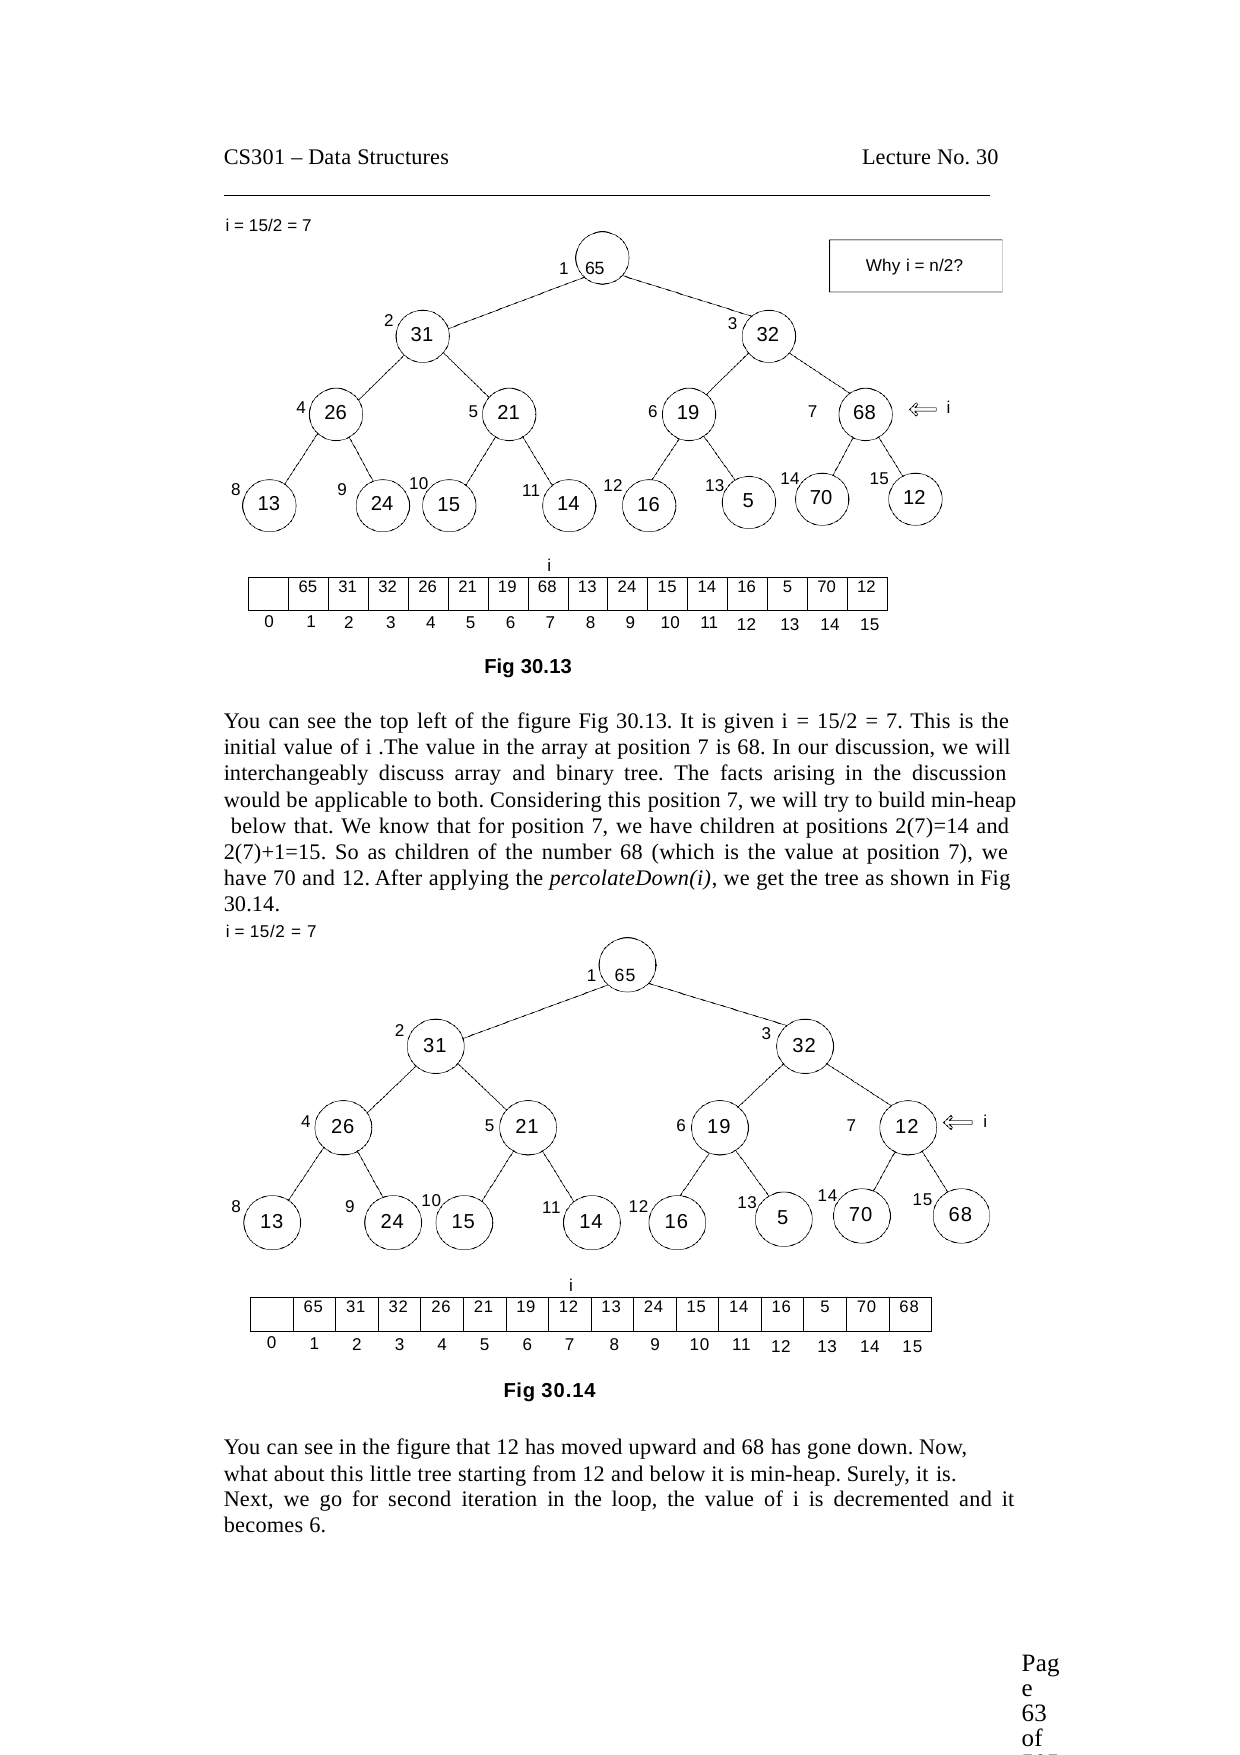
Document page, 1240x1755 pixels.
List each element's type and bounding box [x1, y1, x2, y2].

text_box [567, 1273, 576, 1295]
table_header [251, 1298, 293, 1331]
table_header [549, 1298, 591, 1331]
text_box [860, 142, 1003, 170]
text_box [342, 611, 721, 633]
table_header [634, 1298, 676, 1331]
table_header [648, 578, 687, 610]
slide_number [1019, 1651, 1065, 1755]
table_header [379, 1298, 420, 1331]
text_box [392, 1333, 407, 1355]
table_header [489, 578, 528, 610]
text_box [223, 214, 1003, 532]
table_header [369, 578, 408, 610]
text_box [262, 611, 316, 631]
table_header [677, 1298, 718, 1331]
table_header [728, 578, 767, 610]
table_header [890, 1298, 931, 1331]
text_box [734, 613, 880, 634]
text_box [520, 1333, 535, 1355]
table_header [688, 578, 727, 610]
table_header [847, 1298, 889, 1331]
table_header [329, 578, 368, 610]
table_header [421, 1298, 463, 1331]
table_header [249, 578, 288, 610]
table_header [449, 578, 488, 610]
text_box [477, 1333, 492, 1355]
text_box [435, 1333, 450, 1355]
text_box [769, 1335, 924, 1356]
text_box [221, 653, 1018, 1250]
table_header [768, 578, 807, 610]
table_header [848, 578, 887, 610]
table_header [569, 578, 607, 610]
table_header [464, 1298, 506, 1331]
table_header [804, 1298, 846, 1331]
text_box [545, 554, 554, 575]
table_header [719, 1298, 761, 1331]
table_header [409, 578, 448, 610]
text_box [563, 1333, 620, 1355]
text_box [648, 1333, 754, 1355]
text_box [264, 1332, 279, 1353]
table_header [336, 1298, 378, 1331]
table_header [592, 1298, 633, 1331]
table_header [289, 578, 328, 610]
text_box [307, 1332, 322, 1353]
text_box [221, 1376, 1018, 1538]
table_header [808, 578, 847, 610]
table_header [762, 1298, 803, 1331]
text_box [350, 1333, 365, 1355]
table_header [294, 1298, 335, 1331]
table_header [529, 578, 568, 610]
text_box [221, 142, 453, 170]
table_header [507, 1298, 548, 1331]
table_header [608, 578, 647, 610]
